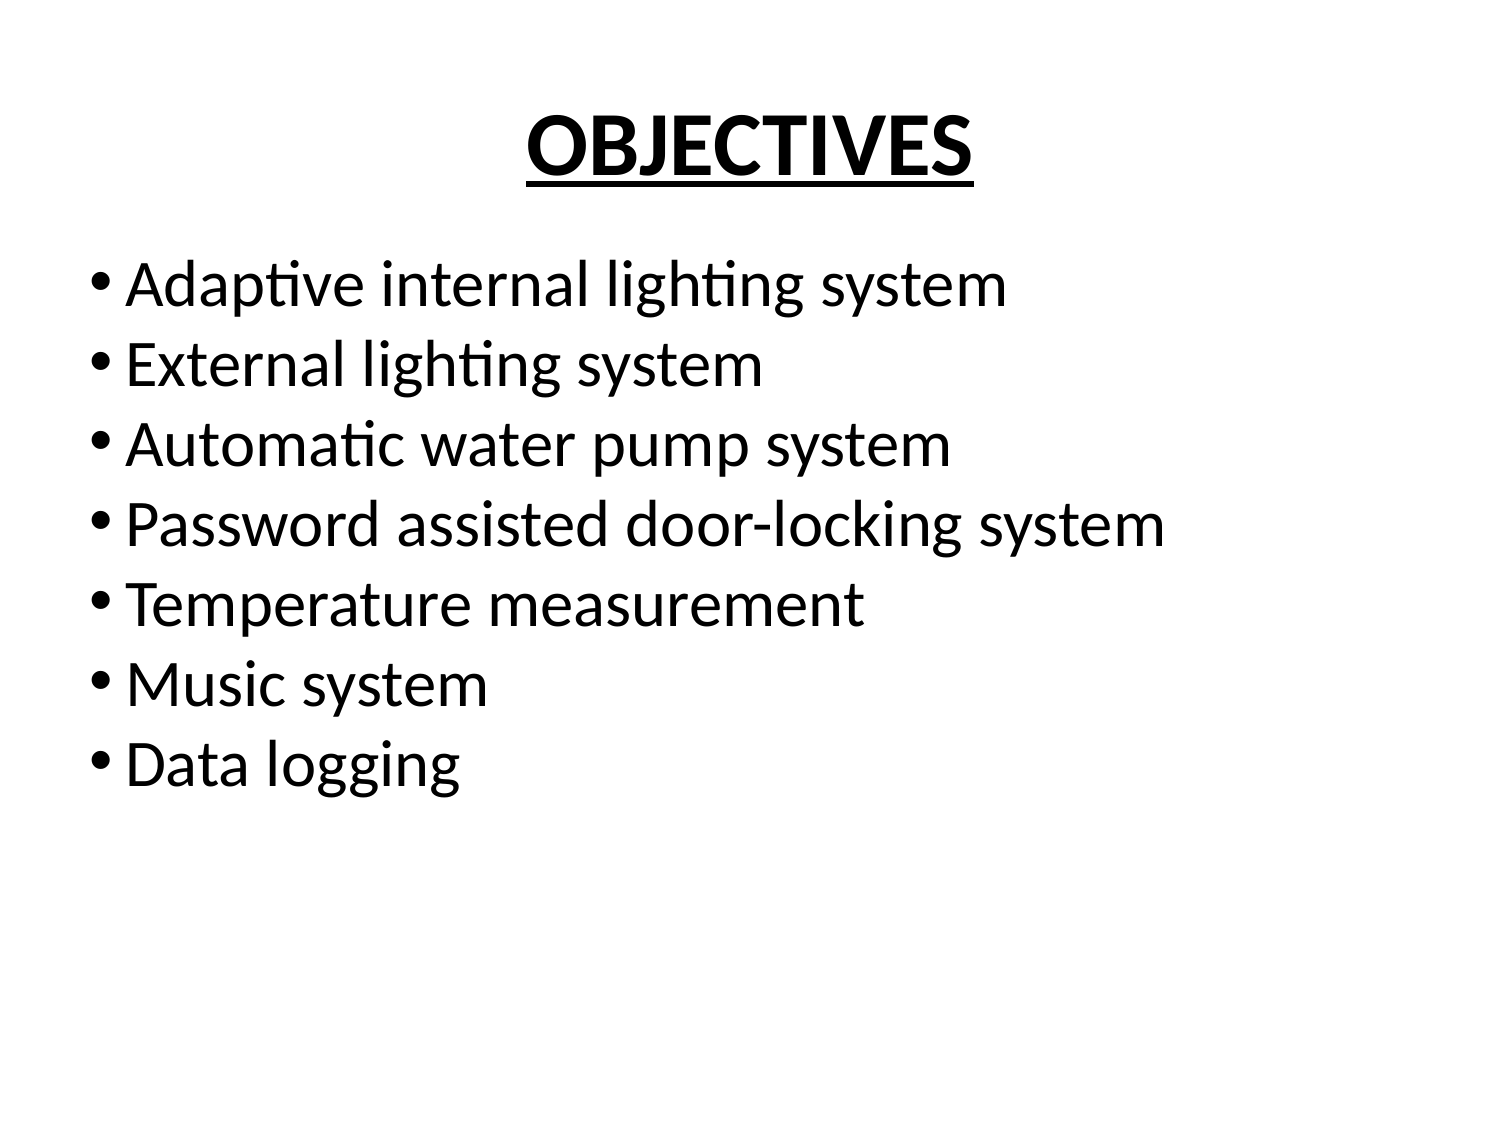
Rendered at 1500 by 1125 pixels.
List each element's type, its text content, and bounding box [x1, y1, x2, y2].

text_box Adaptive internal lighting system External lighting system Automatic water pump system Password assisted door-locking system Temperature measurement Music system Data logging [75, 187, 1425, 930]
text_box OBJECTIVES [75, 45, 1425, 187]
